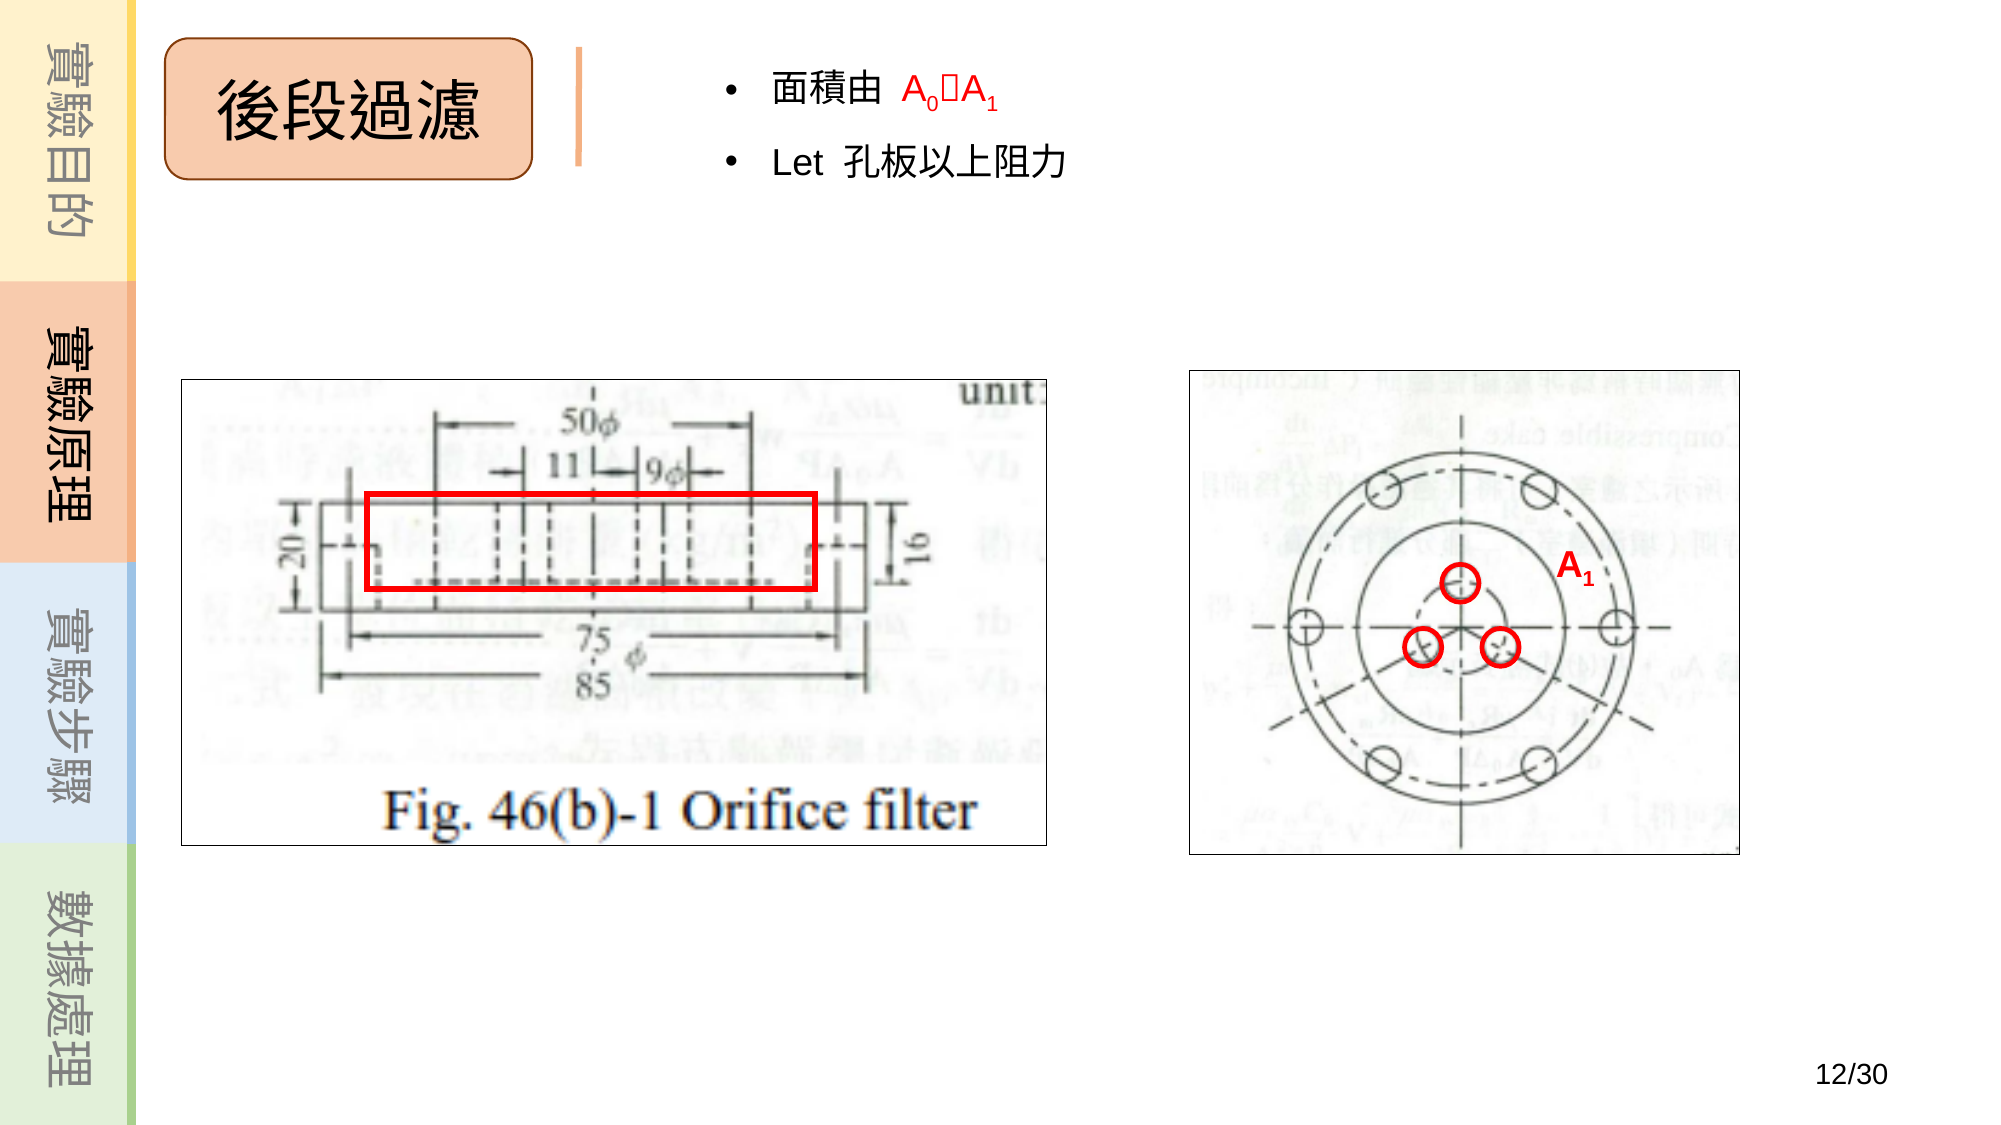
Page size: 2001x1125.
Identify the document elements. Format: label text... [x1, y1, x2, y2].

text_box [578, 46, 985, 167]
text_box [132, 312, 1171, 968]
picture [1188, 370, 1740, 855]
footer /30 [1863, 1042, 2000, 1103]
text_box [0, 0, 132, 1125]
text_box 後段過濾 [163, 37, 534, 181]
slide_number 12 [1412, 1042, 1863, 1103]
